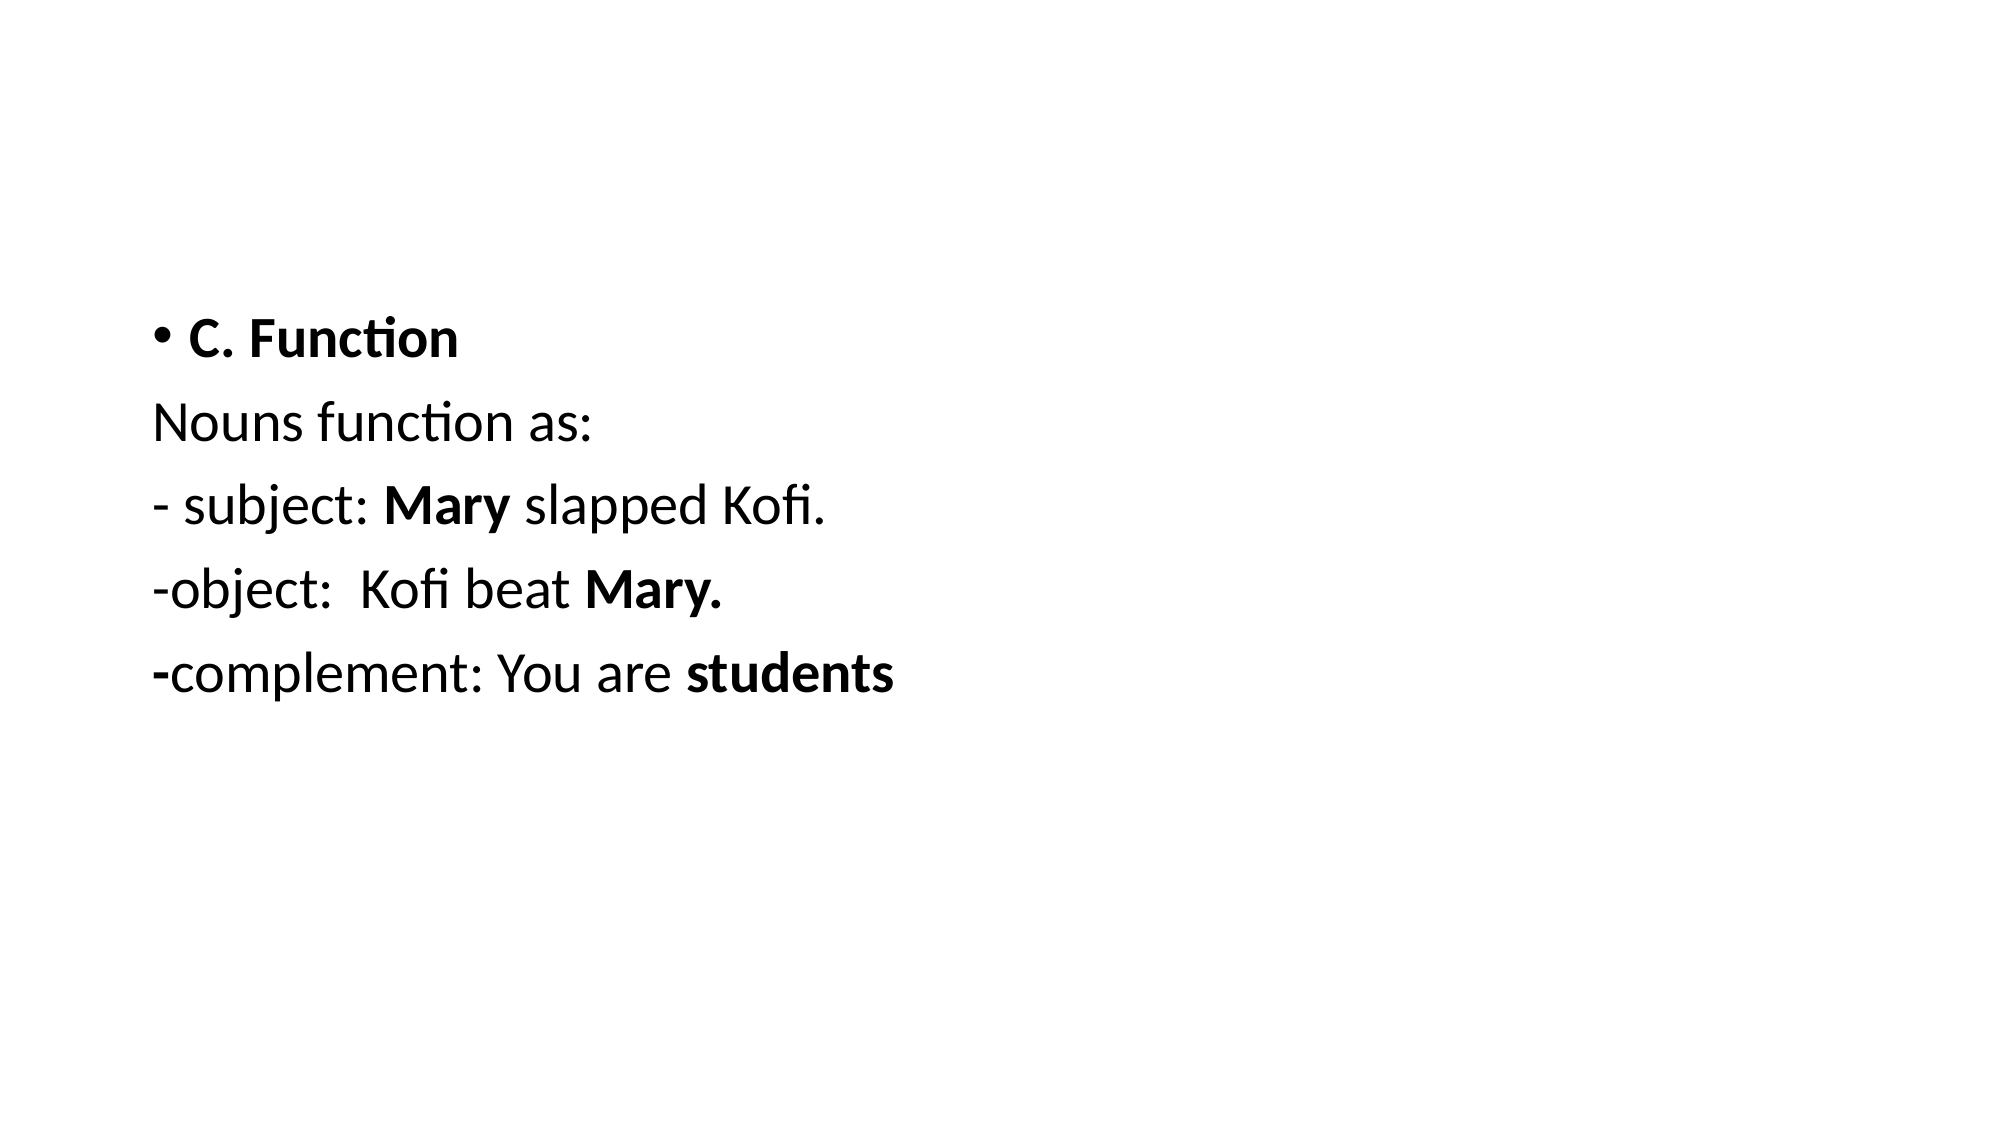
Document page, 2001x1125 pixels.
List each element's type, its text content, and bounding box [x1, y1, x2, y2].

list C. Function Nouns function as: - subject: Mary slapped Kofi. -object: Kofi beat Mary. -complement: You are students [137, 299, 1863, 1014]
